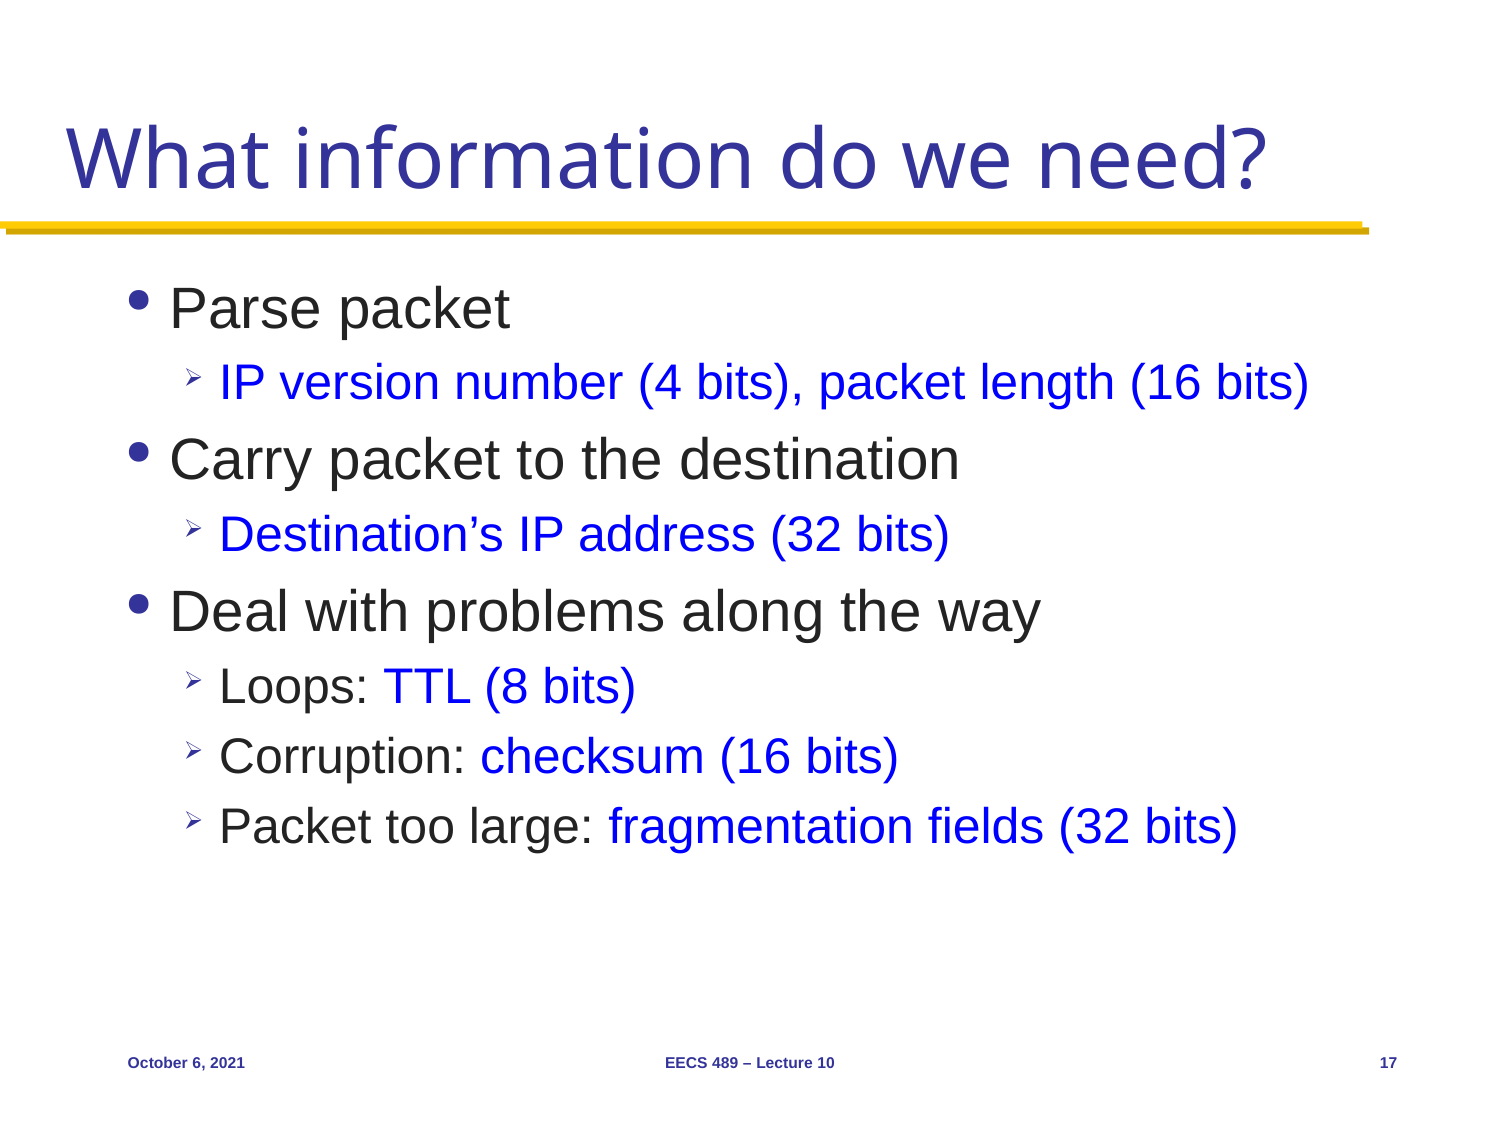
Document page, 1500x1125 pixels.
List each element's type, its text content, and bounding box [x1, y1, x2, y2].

list Parse packet IP version number (4 bits), packet length (16 bits) Carry packet to the destination Destination’s IP address (32 bits) Deal with problems along the way Loops: TTL (8 bits) Corruption: checksum (16 bits) Packet too large: fragmentation fields (32 bits) [112, 262, 1413, 988]
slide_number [112, 1024, 426, 1101]
title What information do we need? [49, 24, 1451, 213]
footer EECS 489 – Lecture 10 [512, 1024, 988, 1101]
slide_number 17 [1312, 1024, 1413, 1101]
